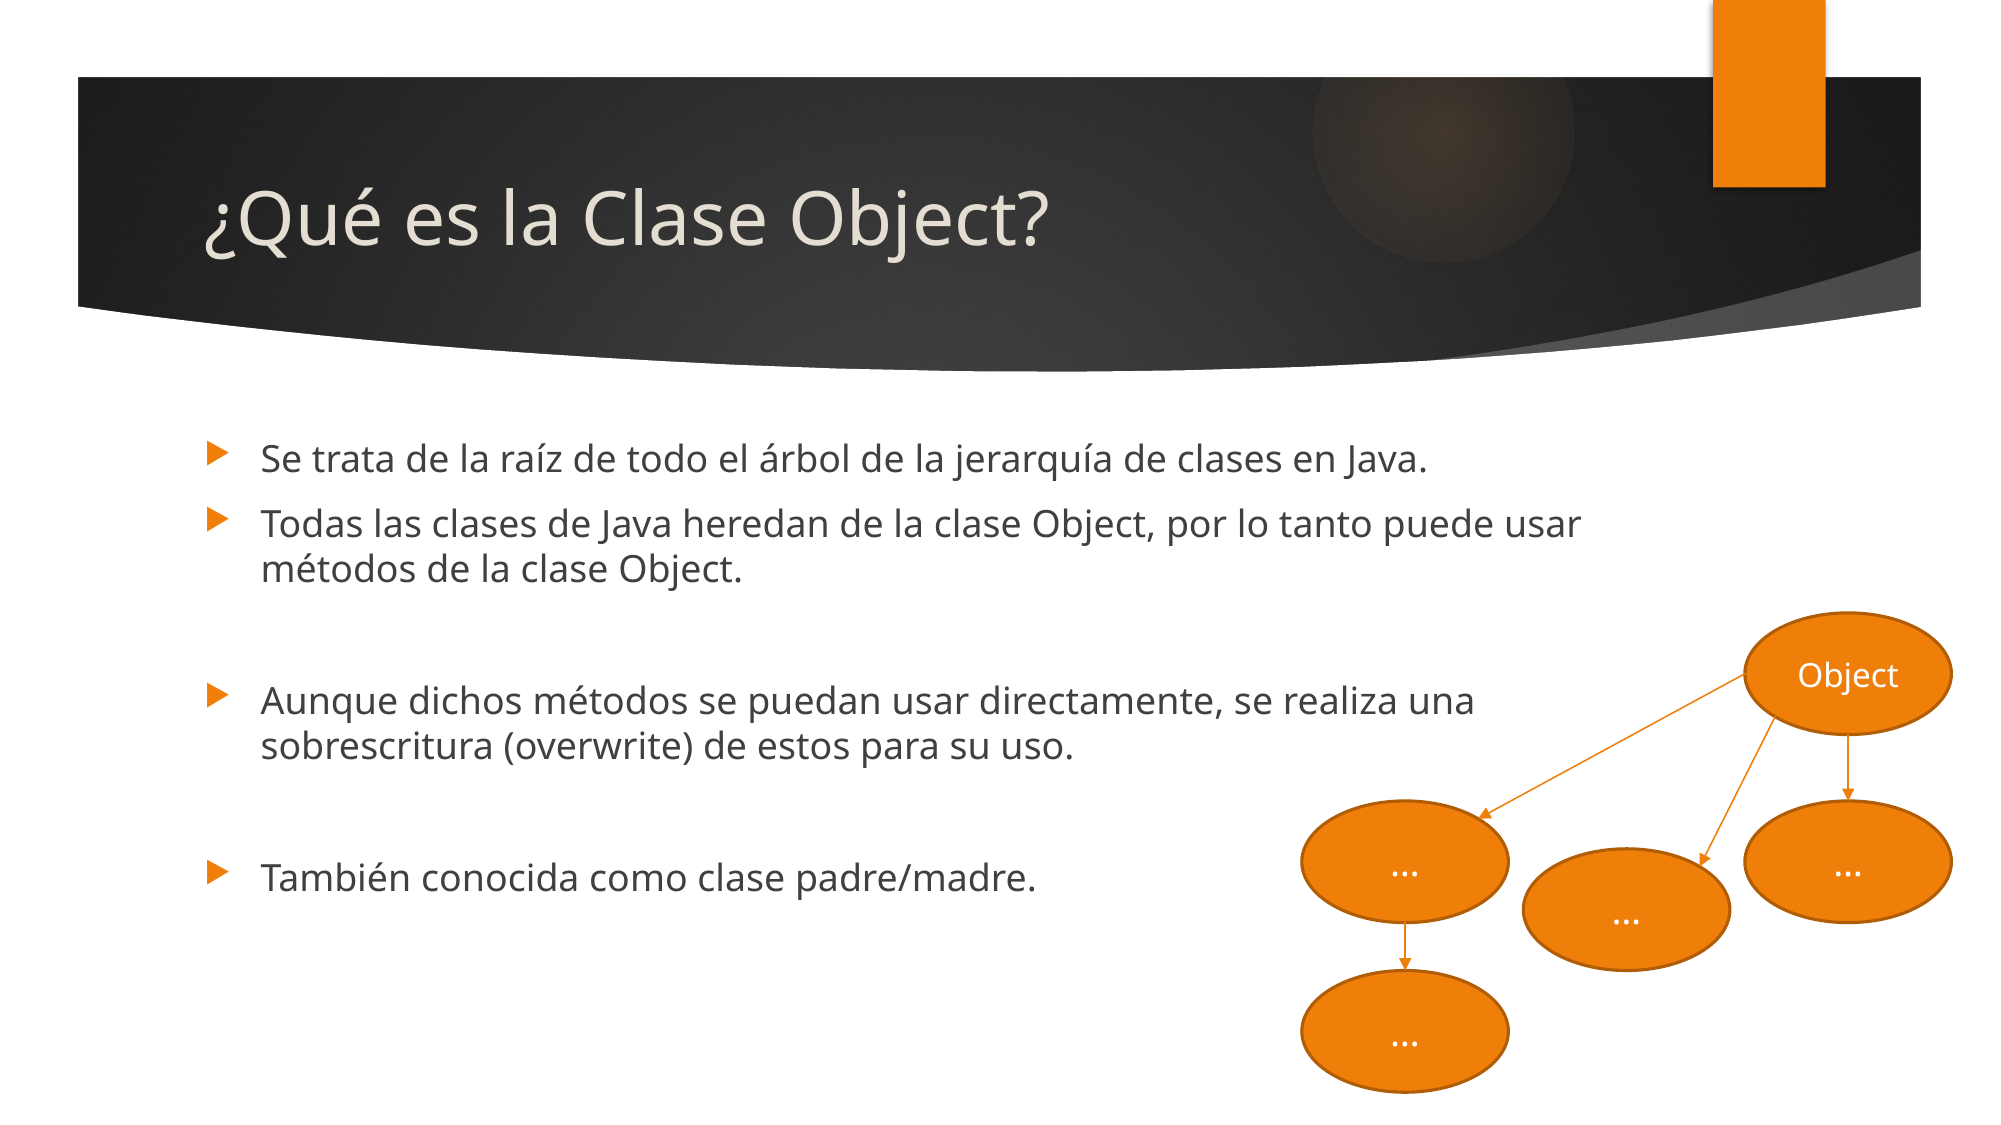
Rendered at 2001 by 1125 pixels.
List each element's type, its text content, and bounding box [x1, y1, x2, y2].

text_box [1699, 716, 1776, 867]
text_box … [1746, 799, 1953, 925]
text_box Object [1743, 611, 1953, 737]
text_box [1477, 673, 1746, 819]
text_box … [1300, 969, 1510, 1094]
text_box … [1521, 847, 1732, 973]
list Se trata de la raíz de todo el árbol de la jerarquía de clases en Java. Todas las clases de Java heredan de la clase Object, por lo tanto puede usar métodos de la clase Object. Aunque dichos métodos se puedan usar directamente, se realiza una sobrescritura (overwrite) de estos para su uso. También conocida como clase padre/madre. [189, 427, 1627, 988]
title ¿Qué es la Clase Object? [189, 155, 1627, 275]
text_box … [1300, 799, 1510, 925]
